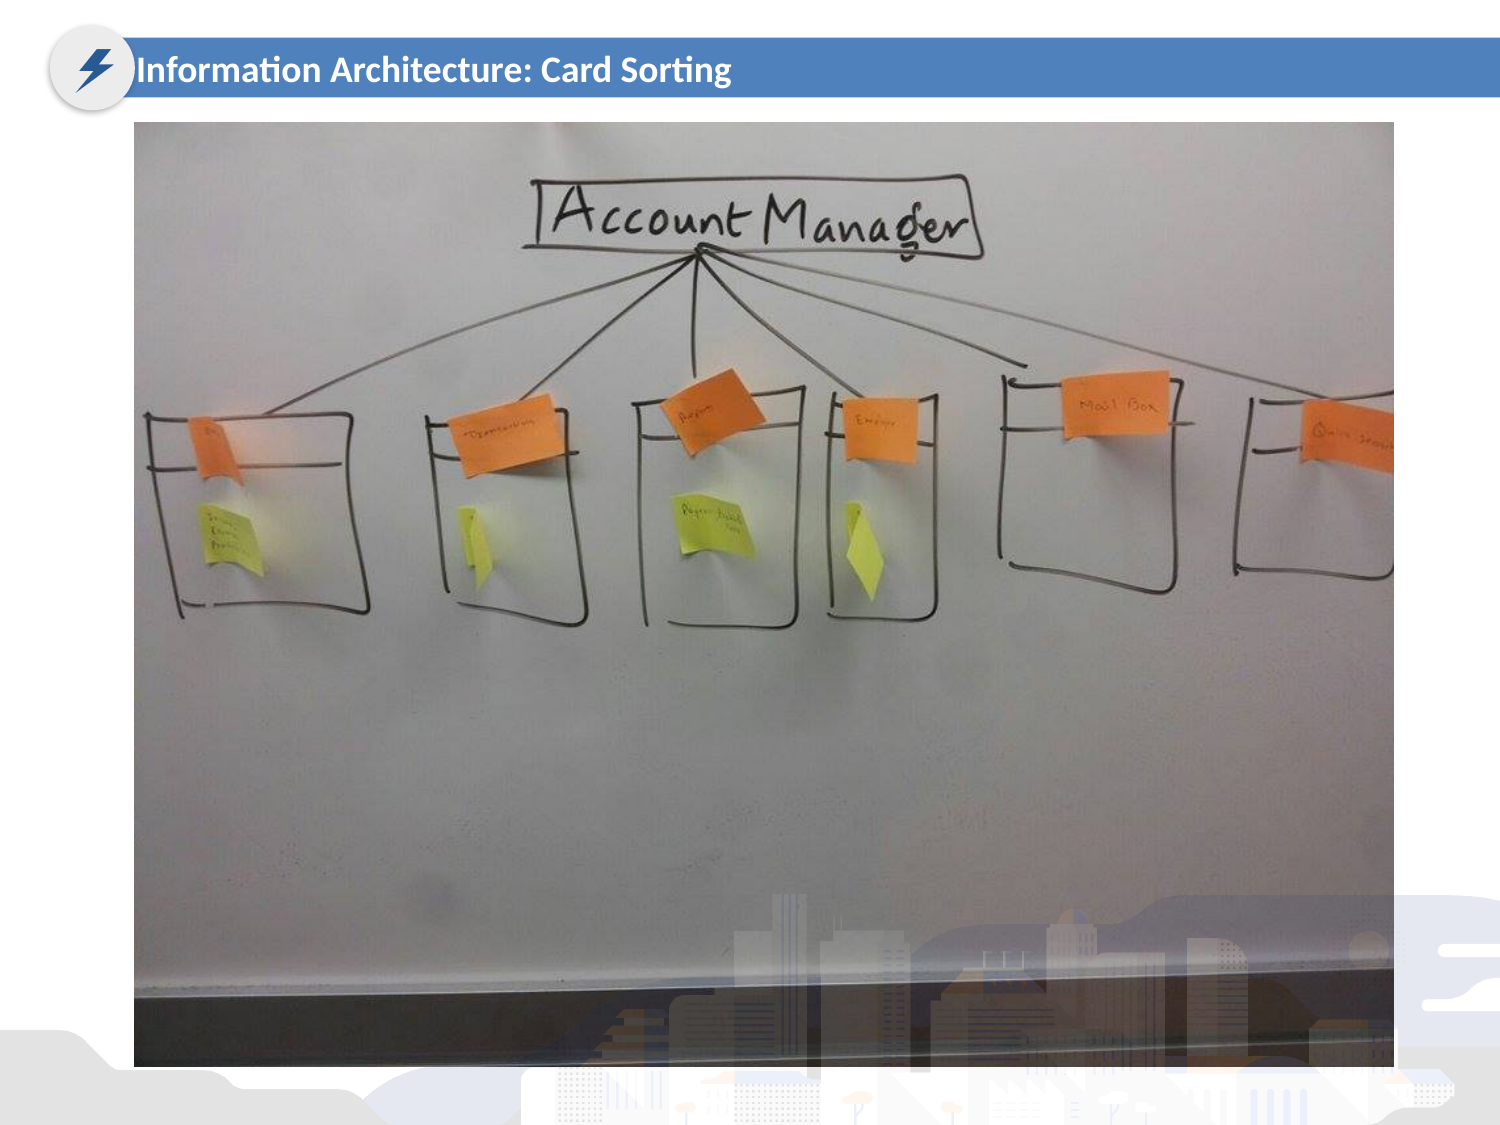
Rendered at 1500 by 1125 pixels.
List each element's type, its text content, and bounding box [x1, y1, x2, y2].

text_box Information Architecture: Card Sorting [126, 37, 1500, 98]
picture [0, 121, 1500, 1125]
text_box [49, 24, 136, 97]
picture [65, 42, 124, 100]
